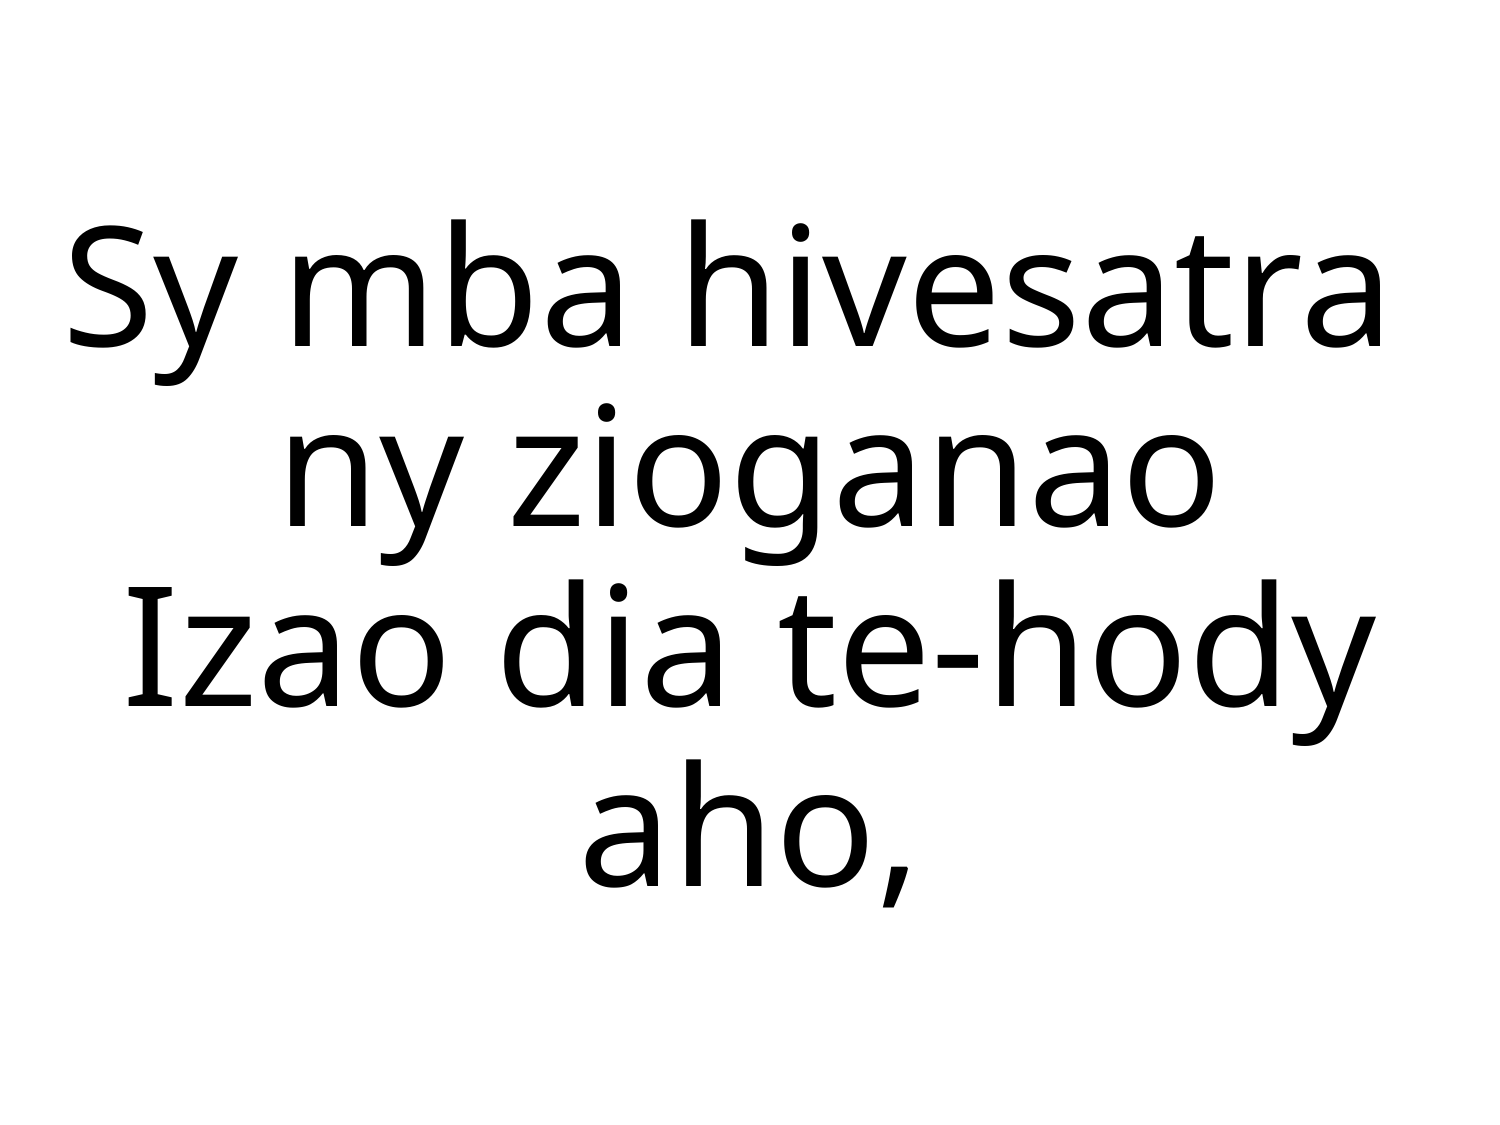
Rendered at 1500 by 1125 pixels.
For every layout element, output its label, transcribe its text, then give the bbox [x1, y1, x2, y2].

title Sy mba hivesatra ny zioganao Izao dia te-hody aho, [0, 453, 1500, 672]
